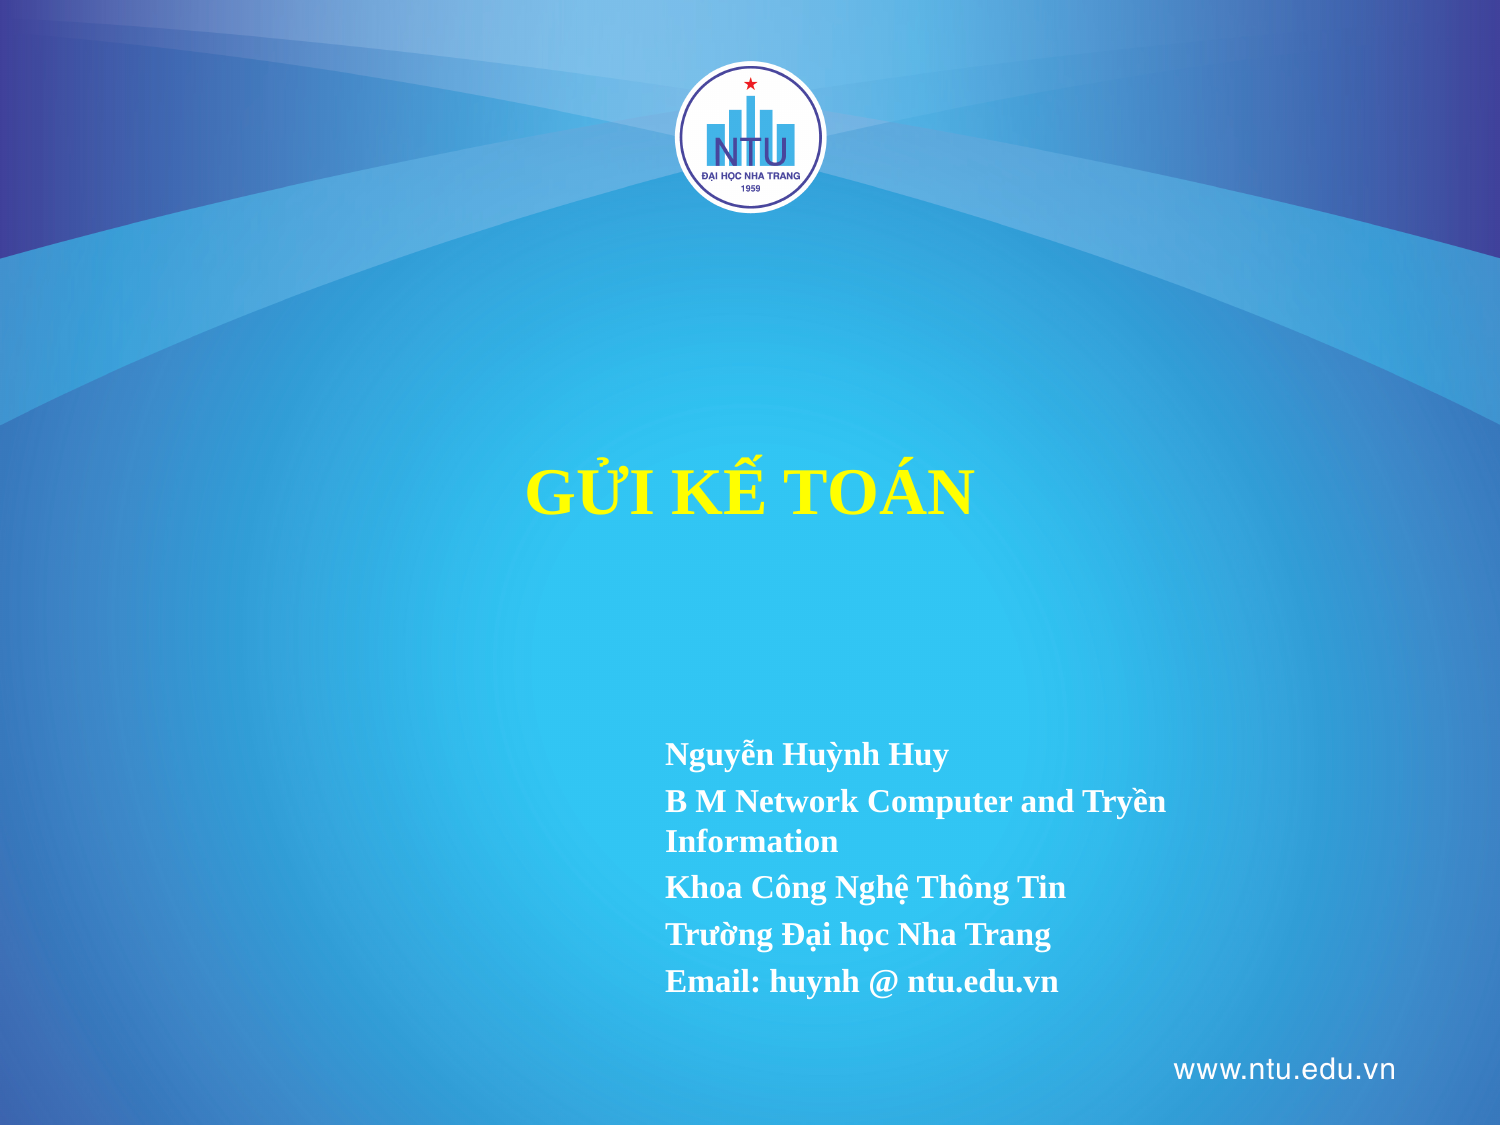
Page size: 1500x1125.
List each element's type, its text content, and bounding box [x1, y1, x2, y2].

picture [0, 0, 1500, 1125]
subtitle Nguyễn Huỳnh Huy B M Network Computer and Tryền Information Khoa Công Nghệ Thông Tin Trường Đại học Nha Trang Email: huynh @ ntu.edu.vn [650, 725, 1288, 938]
title GỬI KẾ TOÁN [112, 418, 1388, 557]
